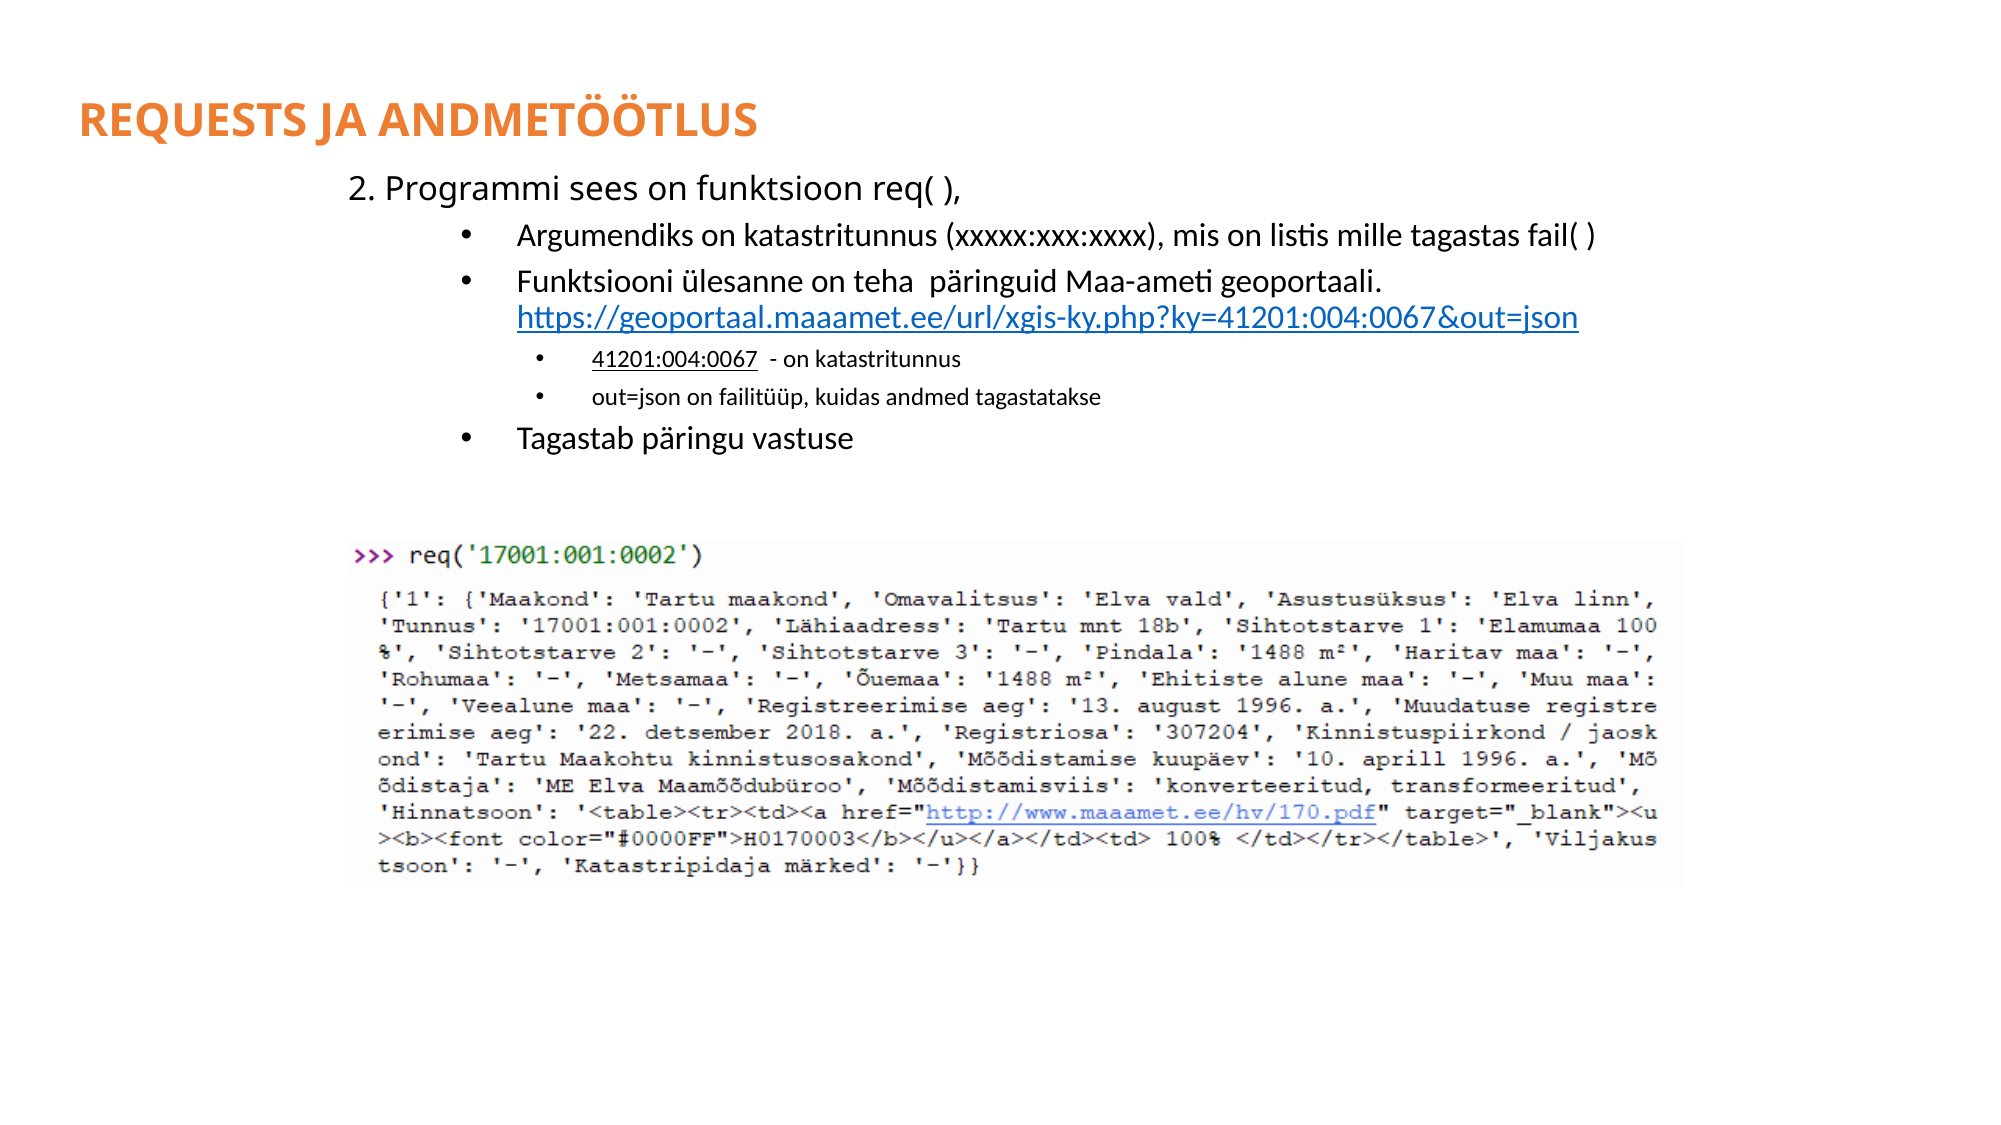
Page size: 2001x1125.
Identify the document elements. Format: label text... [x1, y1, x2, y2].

list Requests ja andmetöötlus [78, 90, 1801, 224]
picture [348, 540, 1683, 888]
list 2. Programmi sees on funktsioon req( ), Argumendiks on katastritunnus (xxxxx:xxx:xxxx), mis on listis mille tagastas fail( ) Funktsiooni ülesanne on teha päringuid Maa-ameti geoportaali. https://geoportaal.maaamet.ee/url/xgis-ky.php?ky=41201:004:0067&out=json 41201:004:0067 - on katastritunnus out=json on failitüüp, kuidas andmed tagastatakse Tagastab päringu vastuse [348, 171, 1801, 1041]
